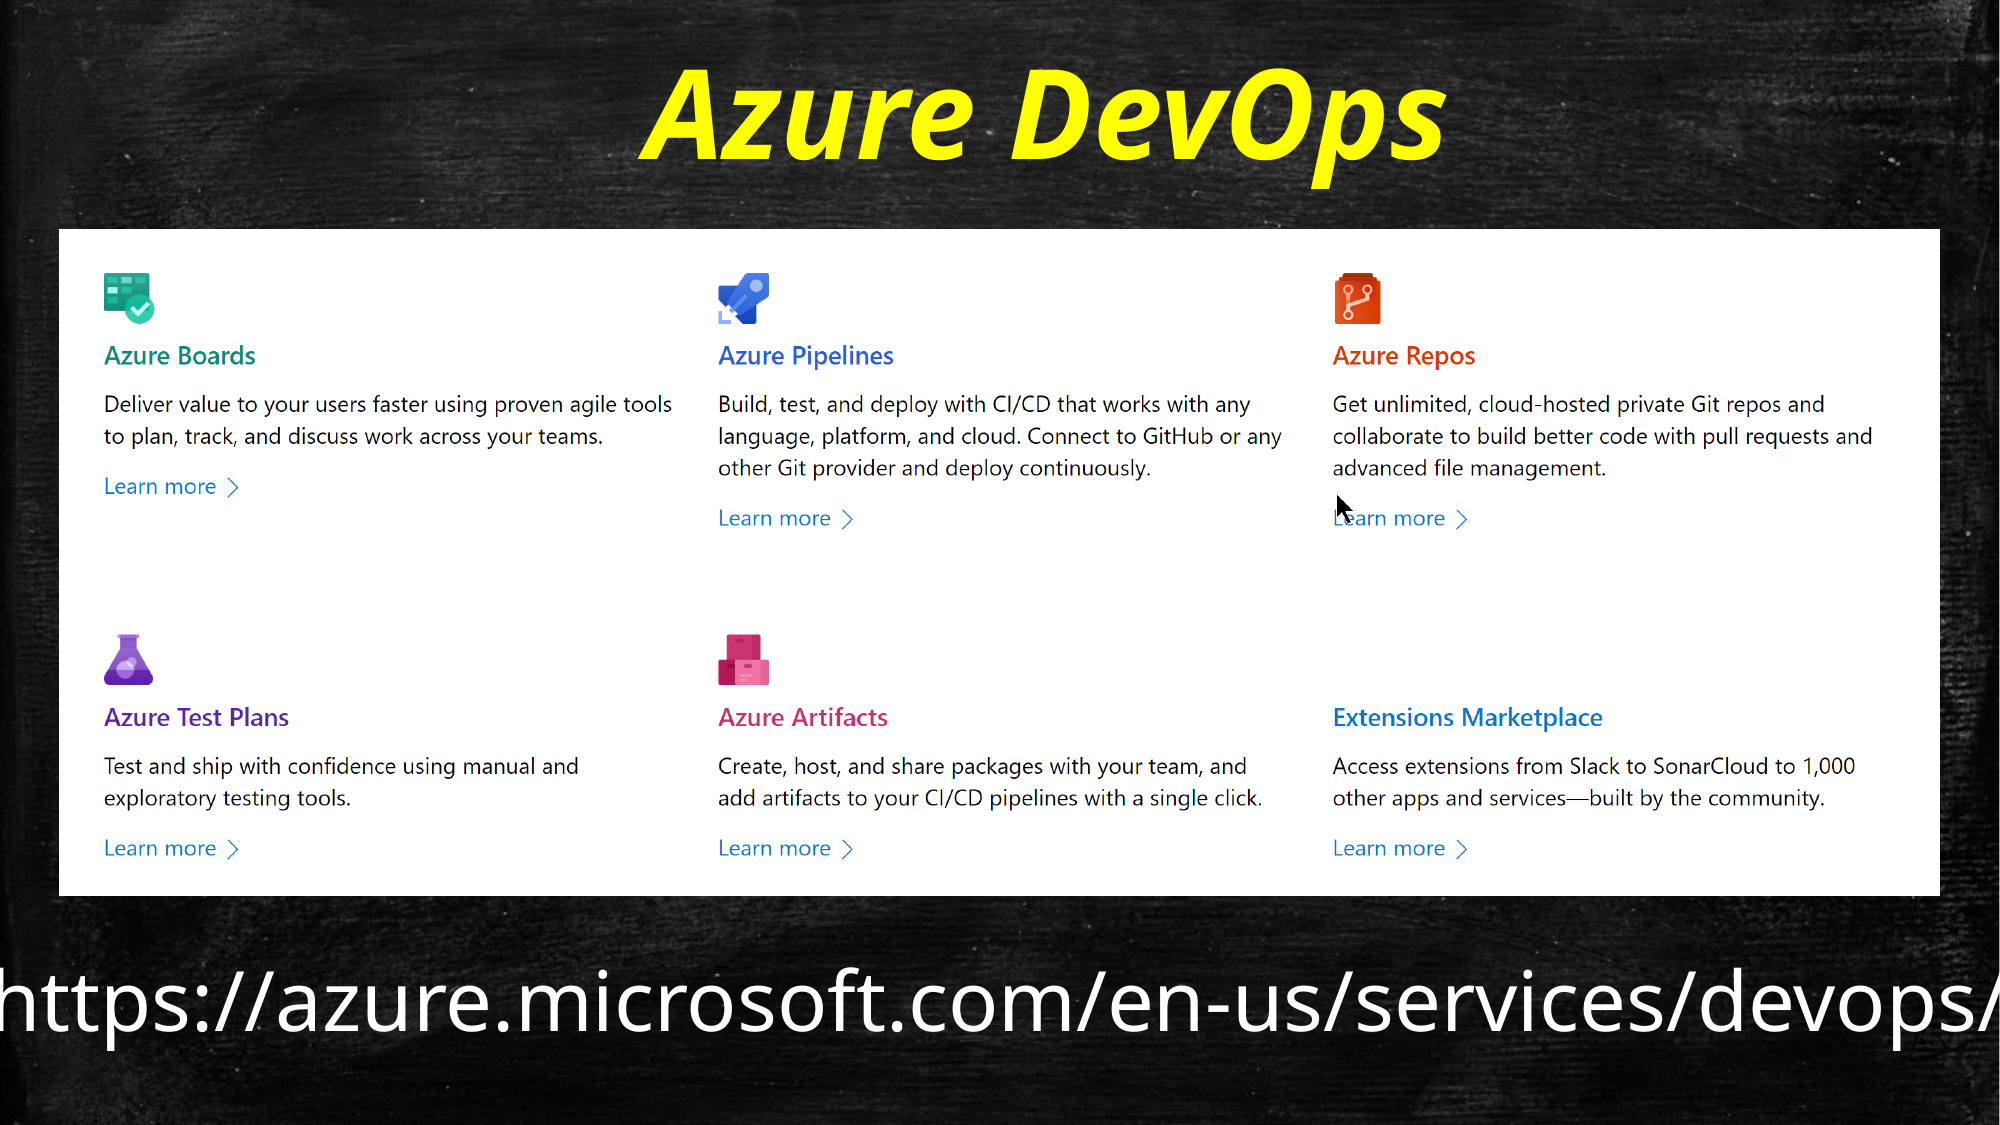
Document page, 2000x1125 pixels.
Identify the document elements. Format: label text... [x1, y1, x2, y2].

picture [59, 228, 1940, 896]
text_box Azure DevOps [586, 19, 1508, 220]
text_box https://azure.microsoft.com/en-us/services/devops/ [0, 940, 2000, 1056]
